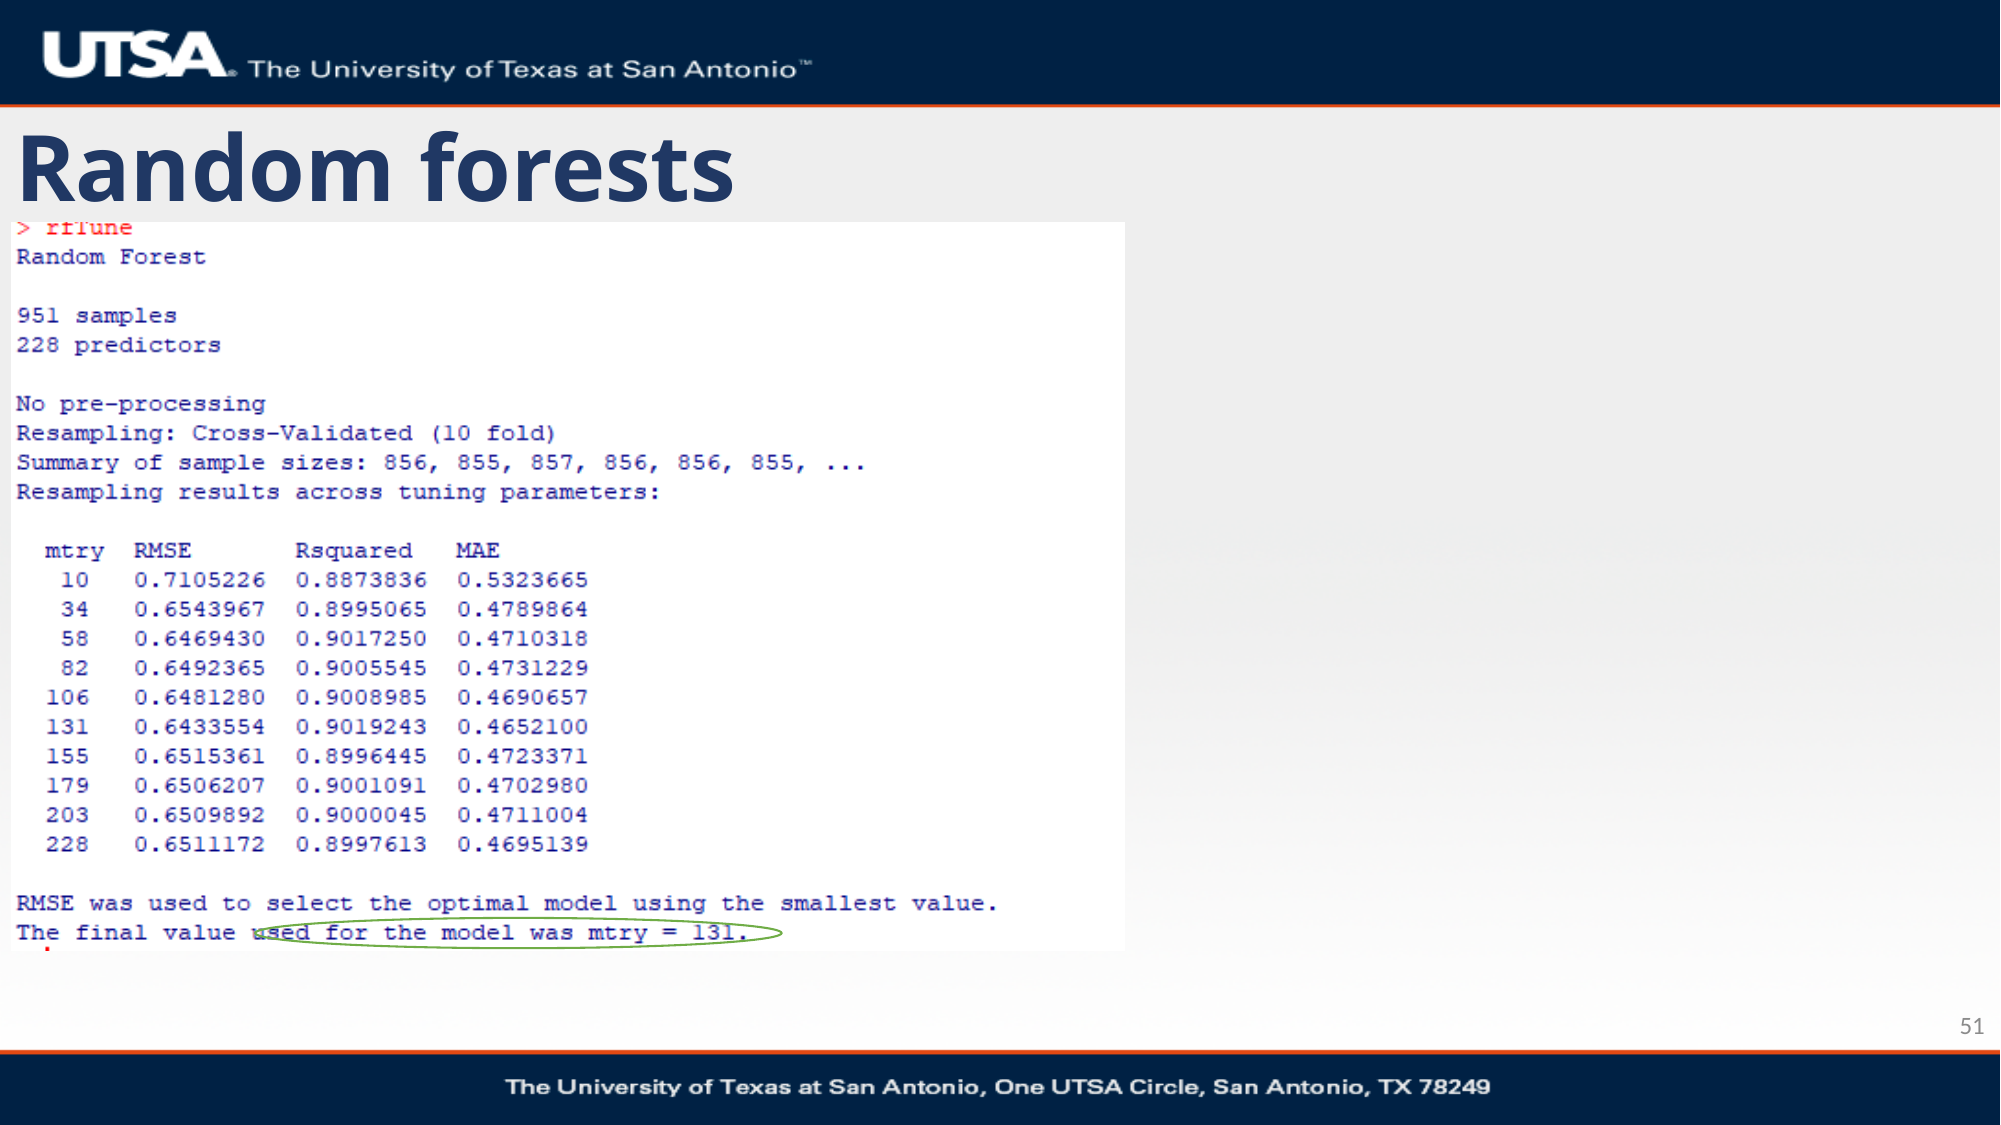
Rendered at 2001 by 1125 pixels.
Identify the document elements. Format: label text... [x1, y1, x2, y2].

picture [0, 0, 2000, 109]
slide_number 51 [1550, 994, 2000, 1055]
title Random forests [0, 109, 2000, 234]
picture [0, 222, 2000, 1125]
